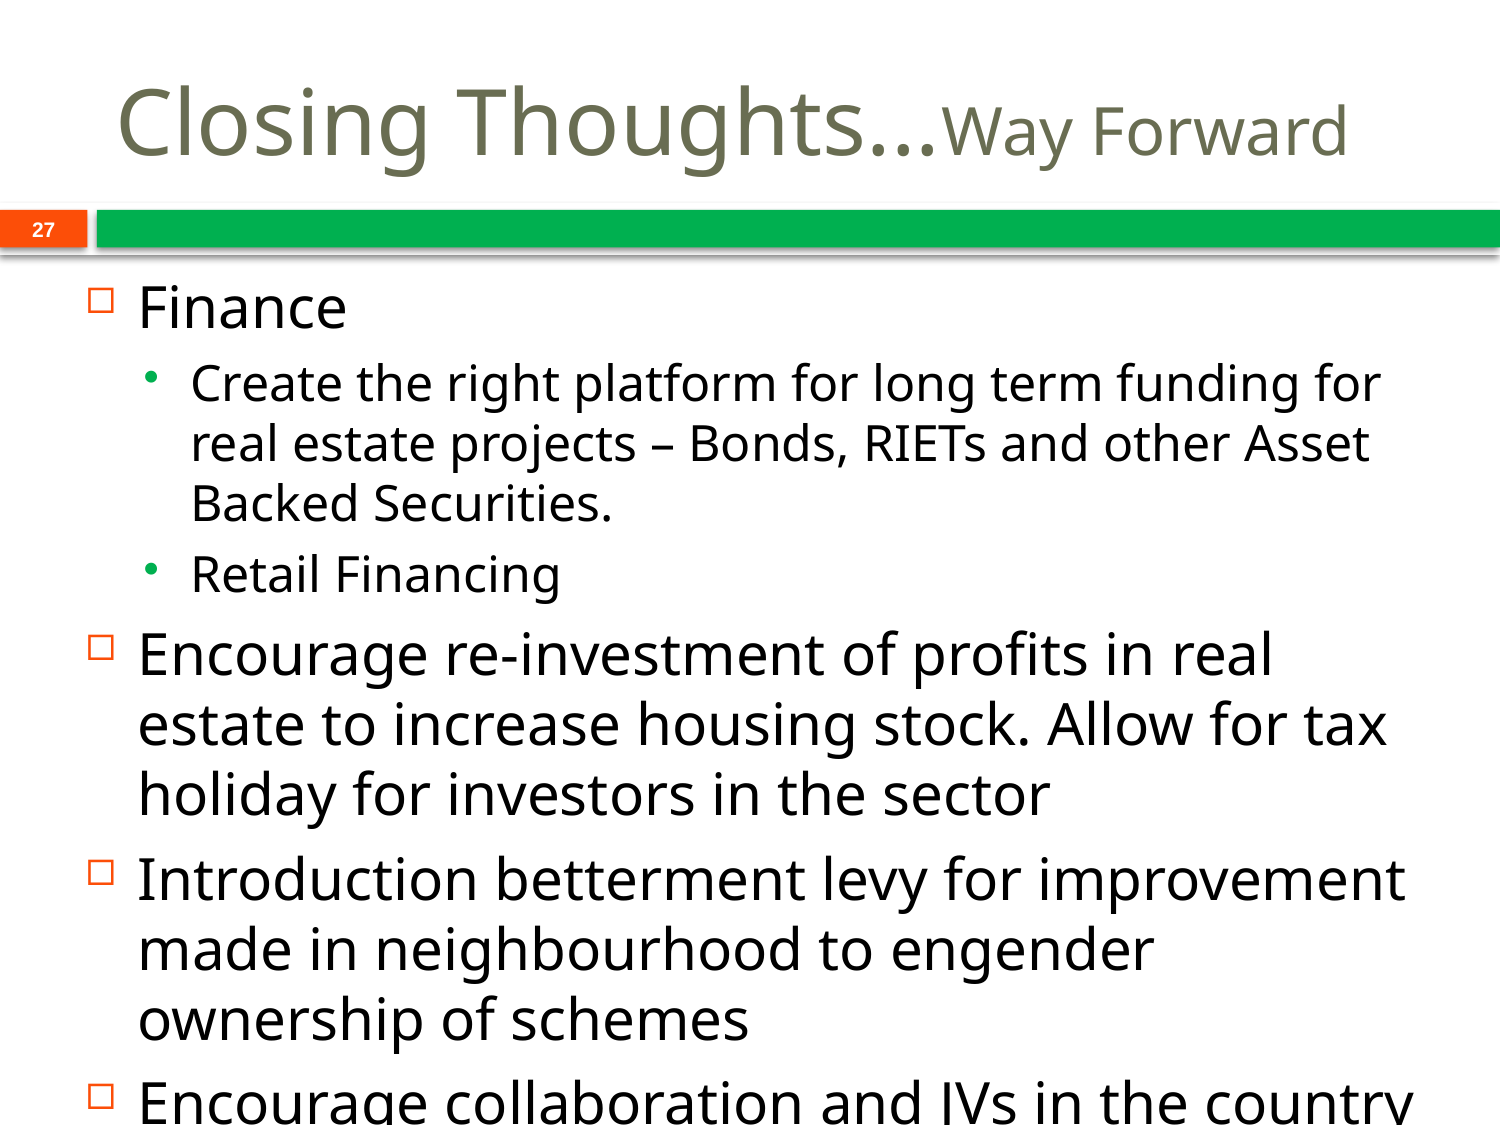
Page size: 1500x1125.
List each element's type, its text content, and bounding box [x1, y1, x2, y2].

title Closing Thoughts...Way Forward [100, 37, 1439, 201]
slide_number 27 [0, 208, 88, 249]
list Finance Create the right platform for long term funding for real estate projects – Bonds, RIETs and other Asset Backed Securities. Retail Financing Encourage re-investment of profits in real estate to increase housing stock. Allow for tax holiday for investors in the sector Introduction betterment levy for improvement made in neighbourhood to engender ownership of schemes Encourage collaboration and JVs in the country [70, 262, 1439, 1055]
